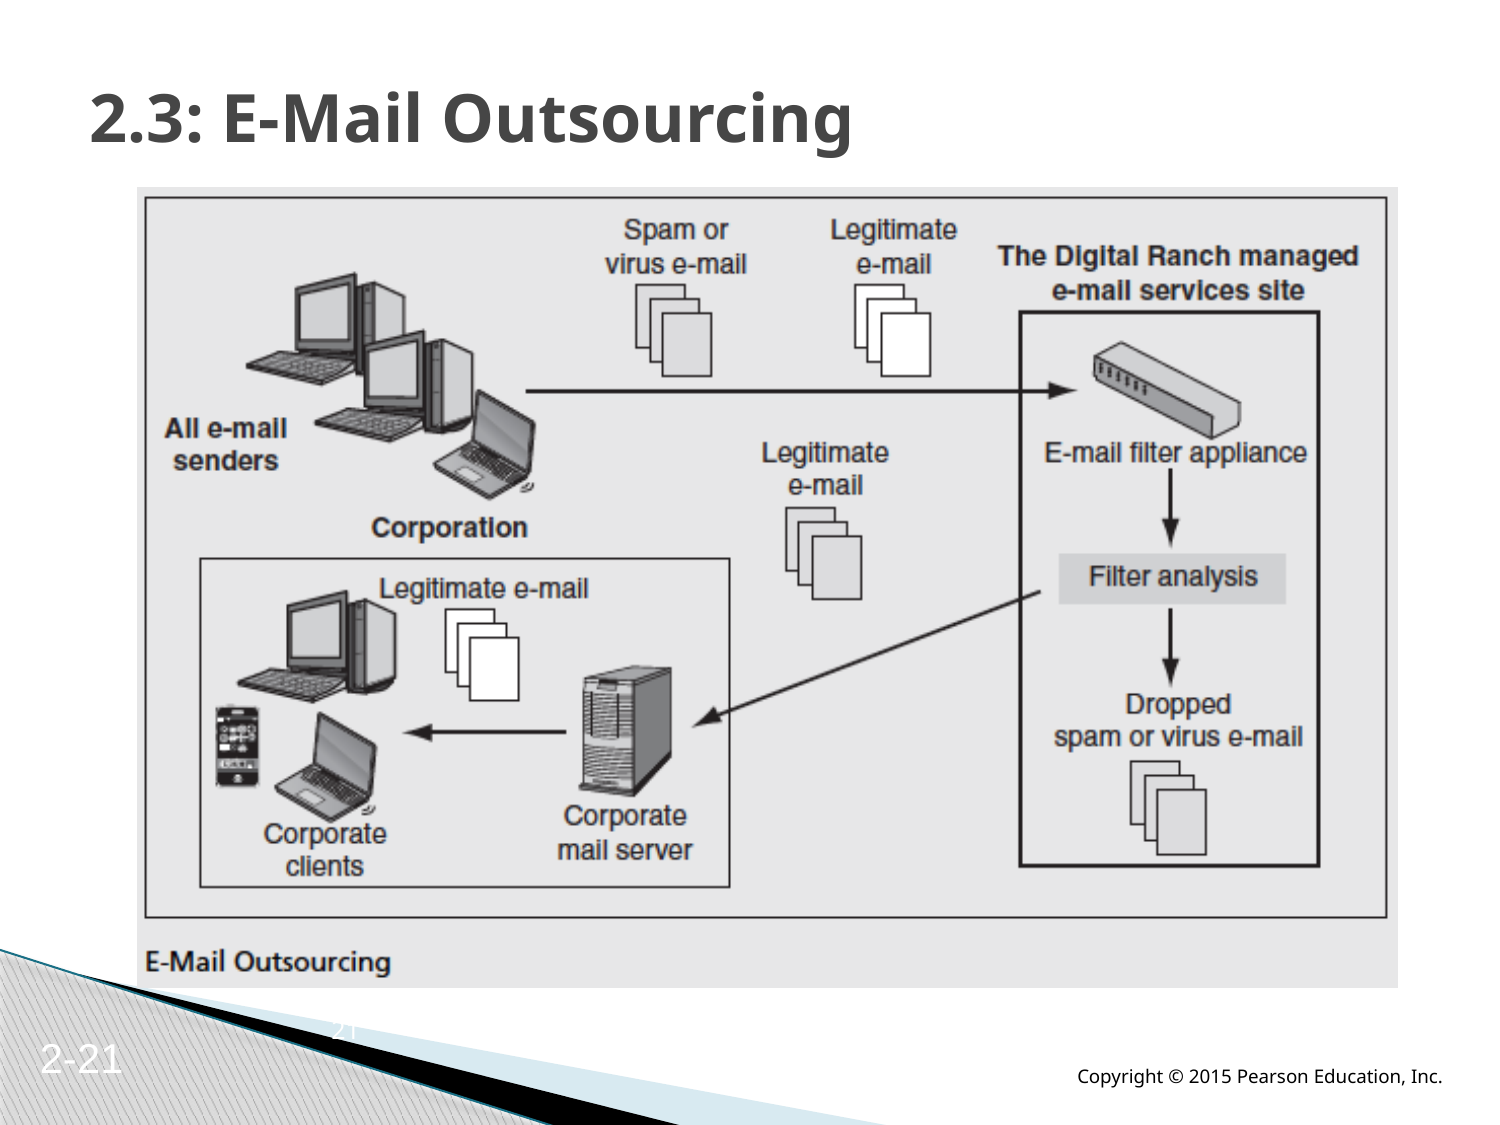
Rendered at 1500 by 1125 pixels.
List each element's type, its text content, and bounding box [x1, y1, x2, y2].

title 2.3: E-Mail Outsourcing [75, 45, 1425, 188]
slide_number 21 [200, 1000, 375, 1063]
picture [137, 187, 1399, 989]
